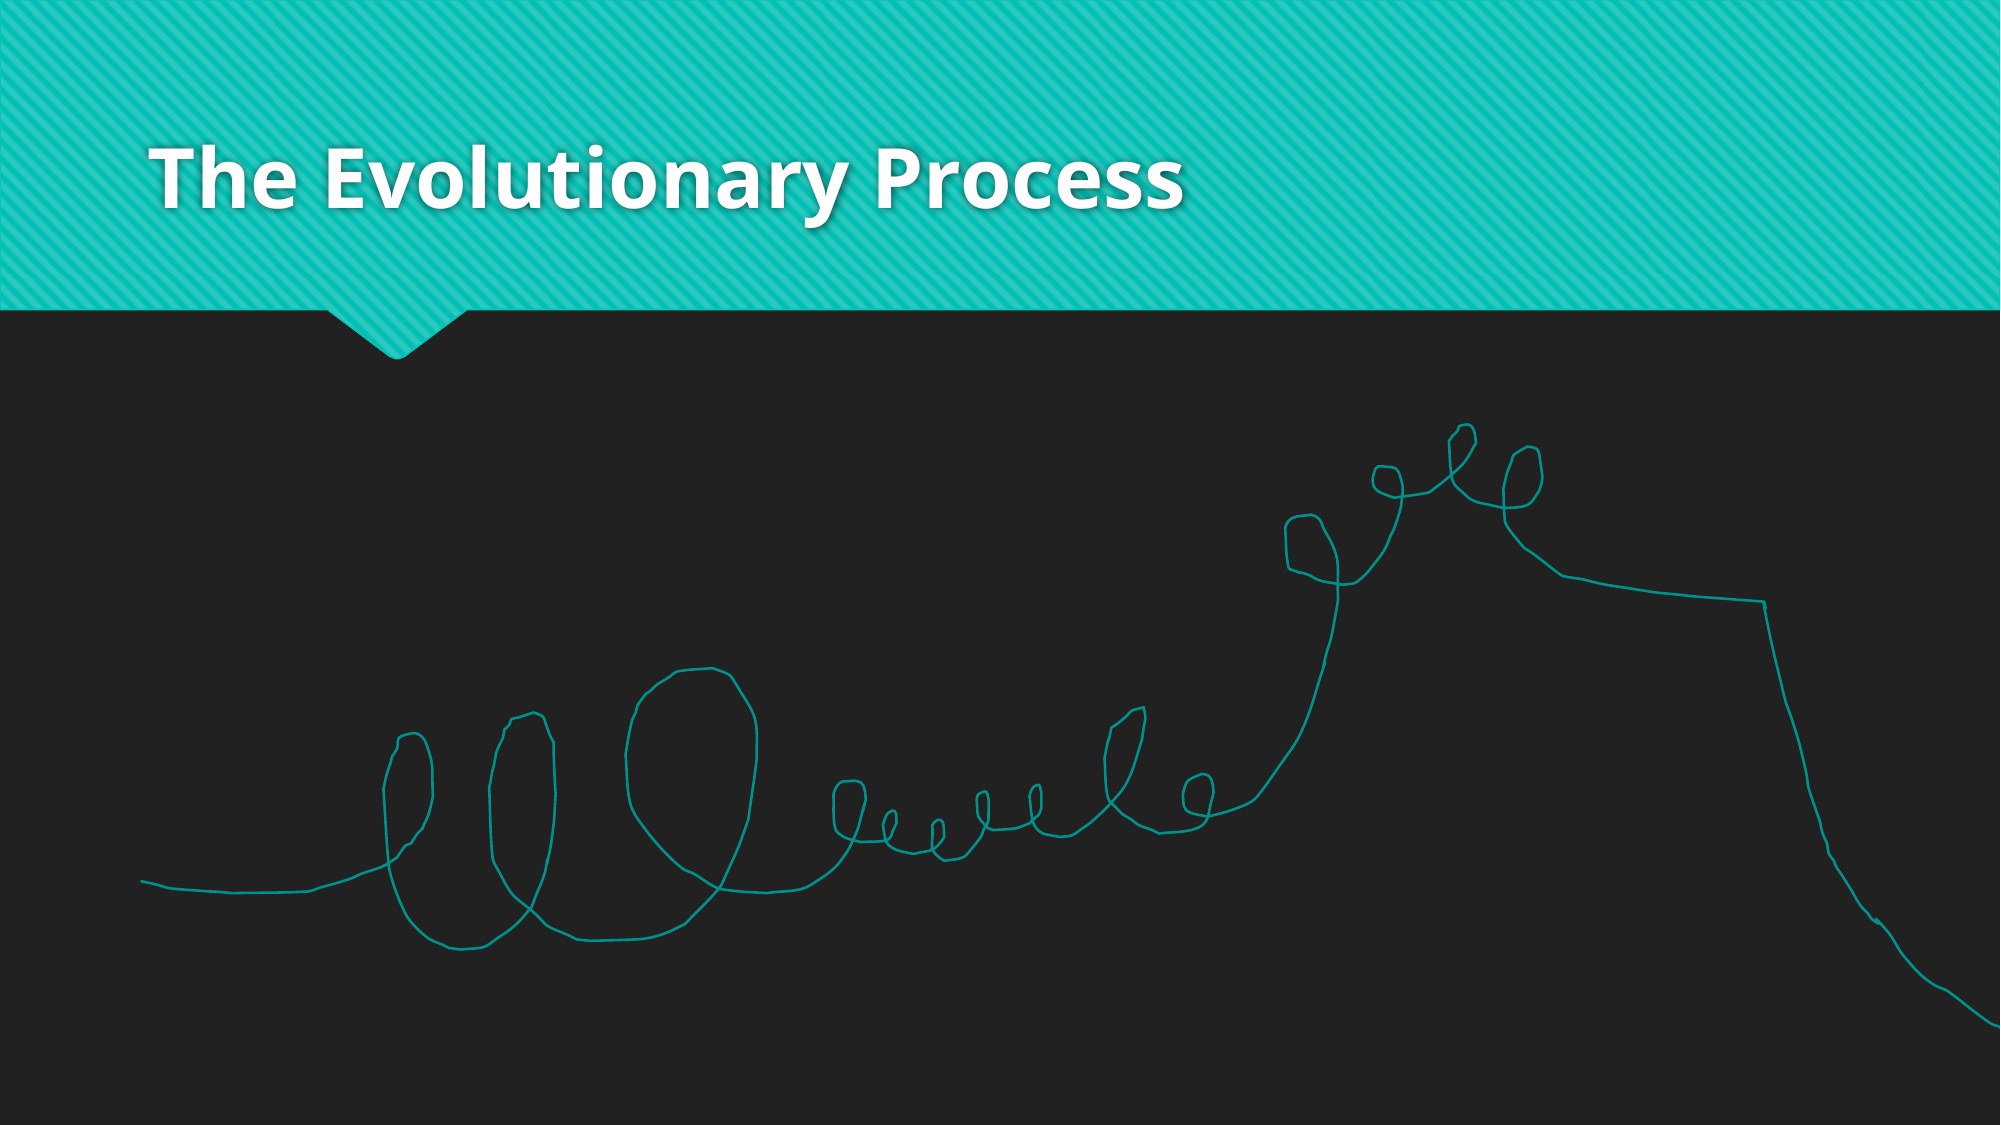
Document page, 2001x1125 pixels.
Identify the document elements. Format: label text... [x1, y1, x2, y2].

title The Evolutionary Process [132, 73, 1868, 233]
text_box [140, 423, 2000, 1029]
